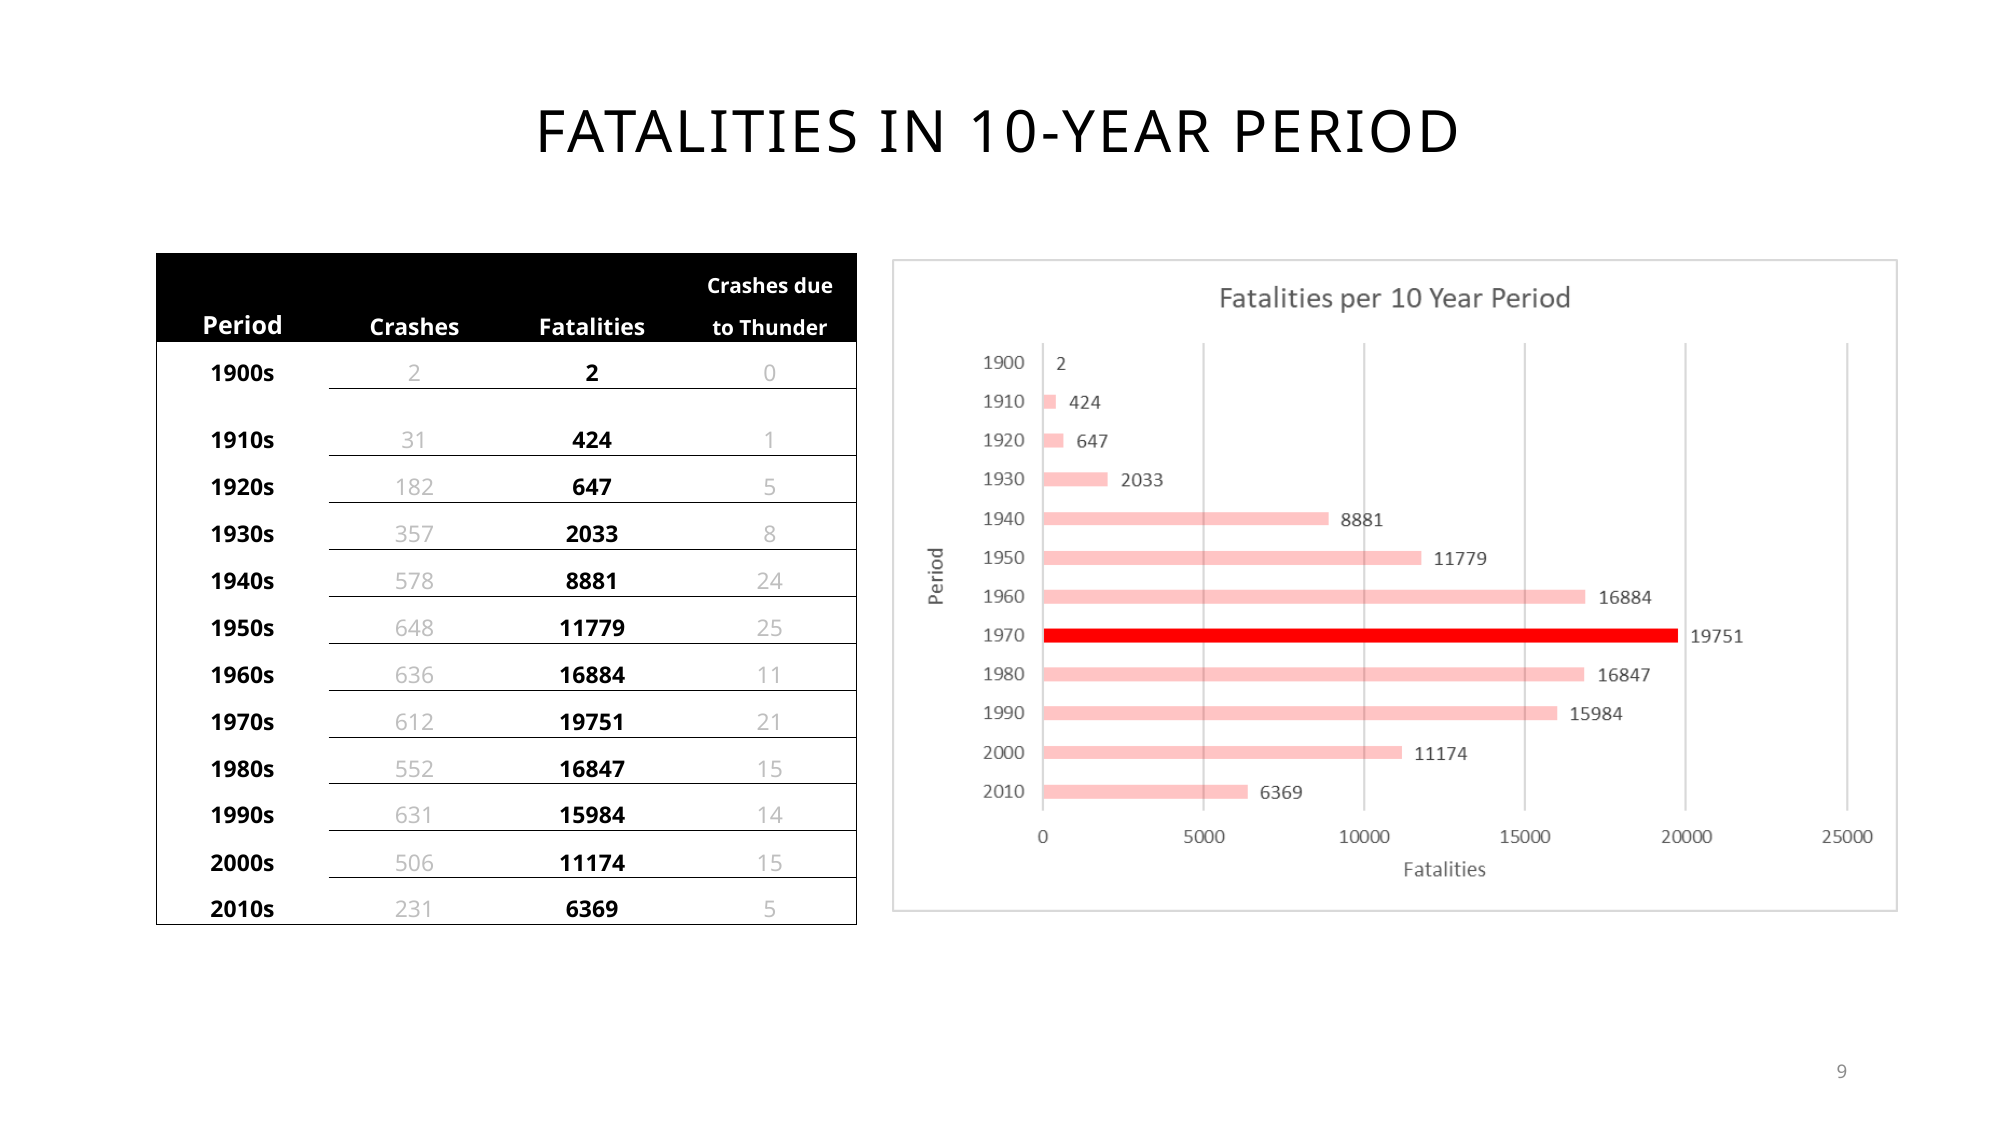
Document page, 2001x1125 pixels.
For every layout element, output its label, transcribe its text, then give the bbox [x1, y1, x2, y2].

table_cell 19751 [501, 691, 684, 737]
table_cell 1980s [157, 737, 329, 784]
table_cell 16884 [501, 644, 684, 690]
table_cell 21 [684, 691, 856, 737]
table_cell 11779 [501, 597, 684, 643]
table_cell 2010s [157, 878, 329, 924]
table_cell 1990s [157, 784, 329, 831]
picture [892, 259, 1898, 913]
table_cell 1920s [157, 456, 329, 503]
table_cell 506 [329, 831, 501, 877]
table_cell 552 [329, 738, 501, 783]
table_cell 1910s [157, 389, 329, 456]
table_cell 15 [684, 738, 856, 783]
table_cell 8881 [501, 550, 684, 596]
table_cell 647 [501, 456, 684, 502]
table_cell 636 [329, 644, 501, 690]
table_header Period [157, 254, 329, 342]
table_cell 1960s [157, 643, 329, 690]
table_cell 31 [329, 389, 501, 455]
table_cell 231 [329, 878, 501, 924]
table_cell 1930s [157, 503, 329, 549]
table_cell 182 [329, 456, 501, 502]
table_cell 1970s [157, 690, 329, 737]
table_cell 5 [684, 878, 856, 924]
table_cell 11 [684, 644, 856, 690]
table_cell 15984 [501, 784, 684, 830]
table_cell 25 [684, 597, 856, 643]
table_cell 15 [684, 831, 856, 877]
table_cell 8 [684, 503, 856, 549]
table_cell 1950s [157, 596, 329, 643]
table_cell 424 [501, 389, 684, 455]
table_cell 357 [329, 503, 501, 549]
title fatalities in 10-year period [137, 59, 1863, 278]
table_cell 2 [501, 342, 684, 388]
table_cell 2033 [501, 503, 684, 549]
table_cell 612 [329, 691, 501, 737]
table_cell 11174 [501, 831, 684, 877]
table_cell 1940s [157, 549, 329, 596]
table_cell 5 [684, 456, 856, 502]
table_cell 2 [329, 342, 501, 388]
table_header Crashes due to Thunder [684, 254, 856, 341]
table_cell 14 [684, 784, 856, 830]
table_cell 648 [329, 597, 501, 643]
table_cell 1 [684, 389, 856, 455]
table_header Crashes [329, 254, 501, 341]
table_cell 16847 [501, 738, 684, 783]
table_header Fatalities [501, 254, 684, 341]
table_cell 24 [684, 550, 856, 596]
table_cell 578 [329, 550, 501, 596]
table_cell 631 [329, 784, 501, 830]
table_cell 6369 [501, 878, 684, 924]
table_cell 0 [684, 342, 856, 388]
table_cell 2000s [157, 831, 329, 878]
table_cell 1900s [157, 342, 329, 389]
slide_number 9 [1412, 1042, 1863, 1103]
